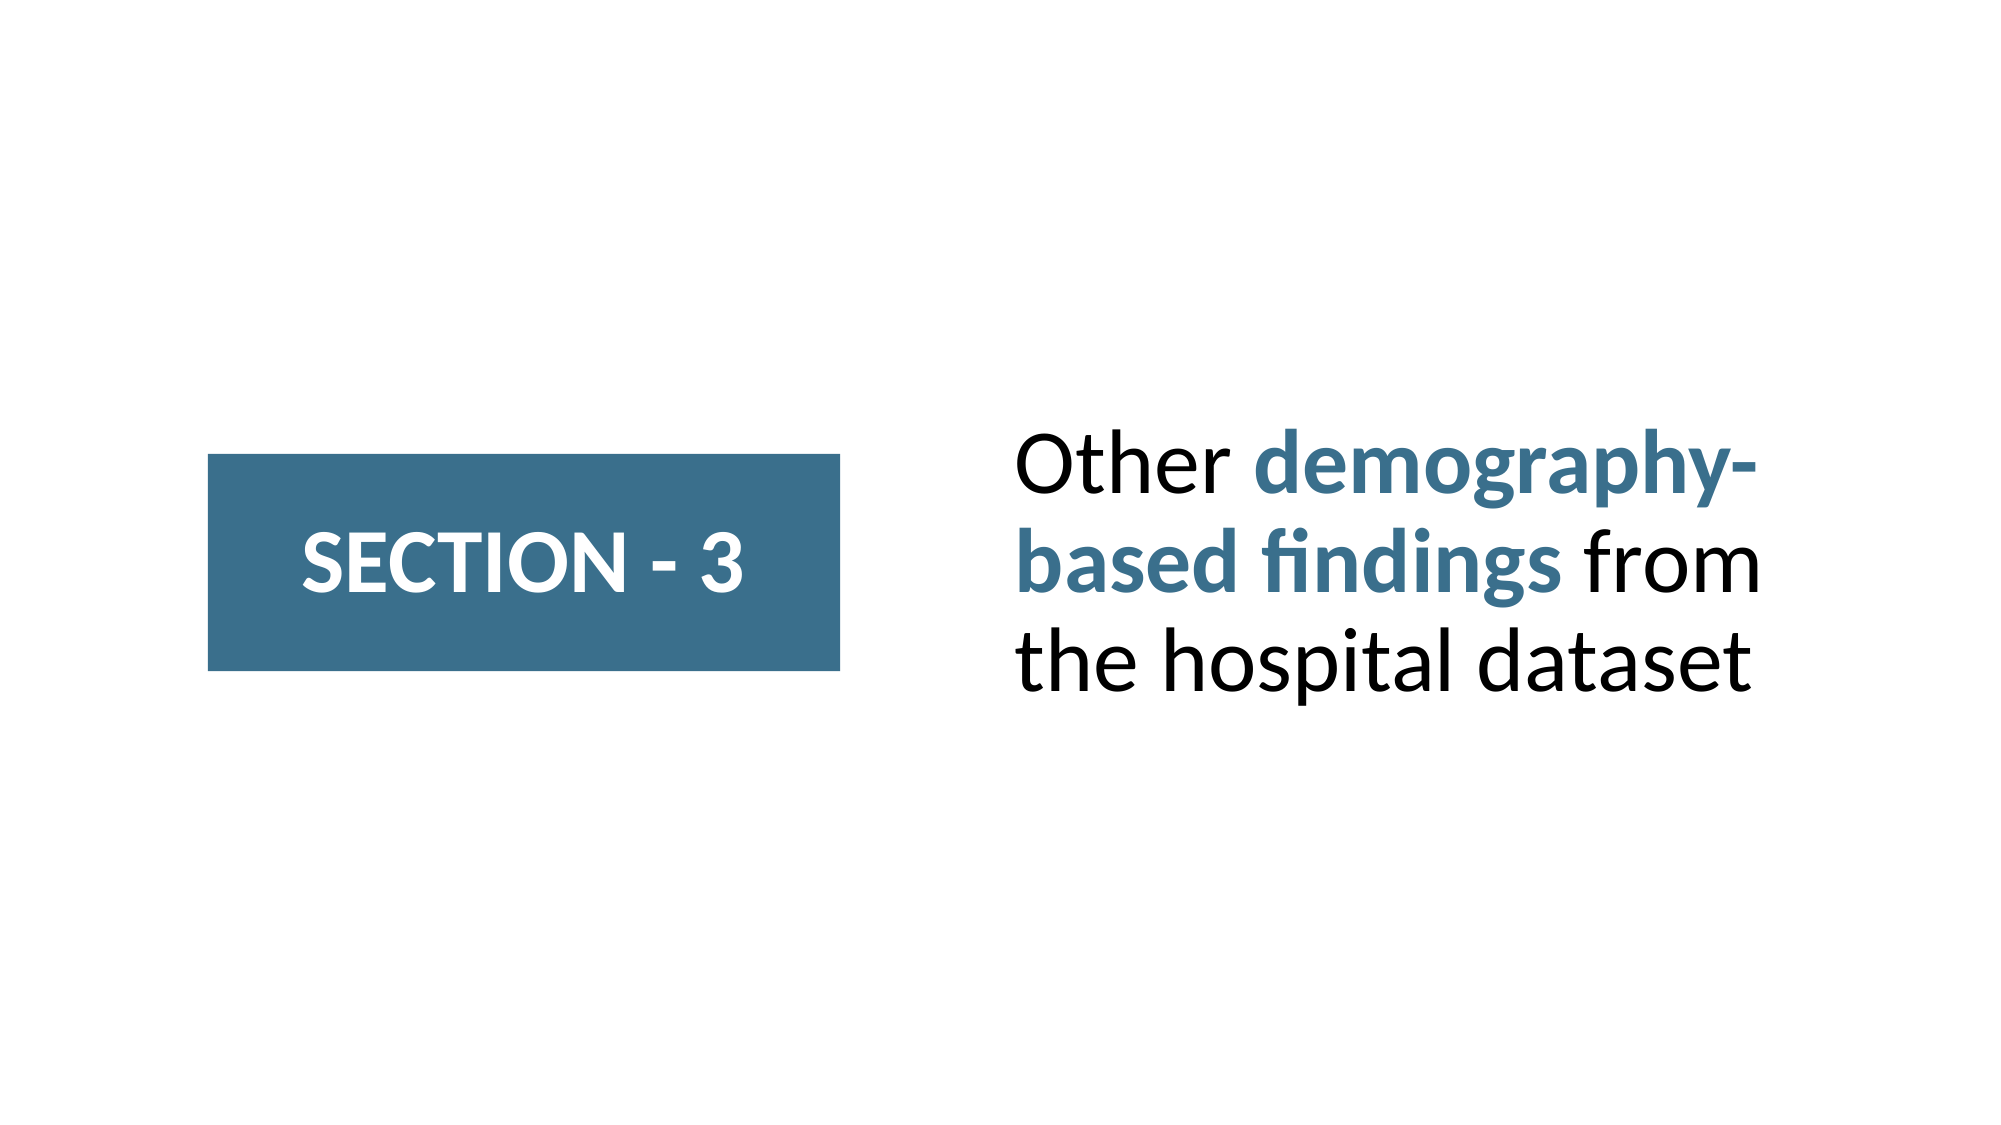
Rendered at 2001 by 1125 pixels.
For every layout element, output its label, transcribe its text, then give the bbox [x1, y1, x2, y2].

title SECTION - 3 [207, 453, 841, 672]
text_box Other demography-based findings from the hospital dataset [999, 362, 1875, 763]
